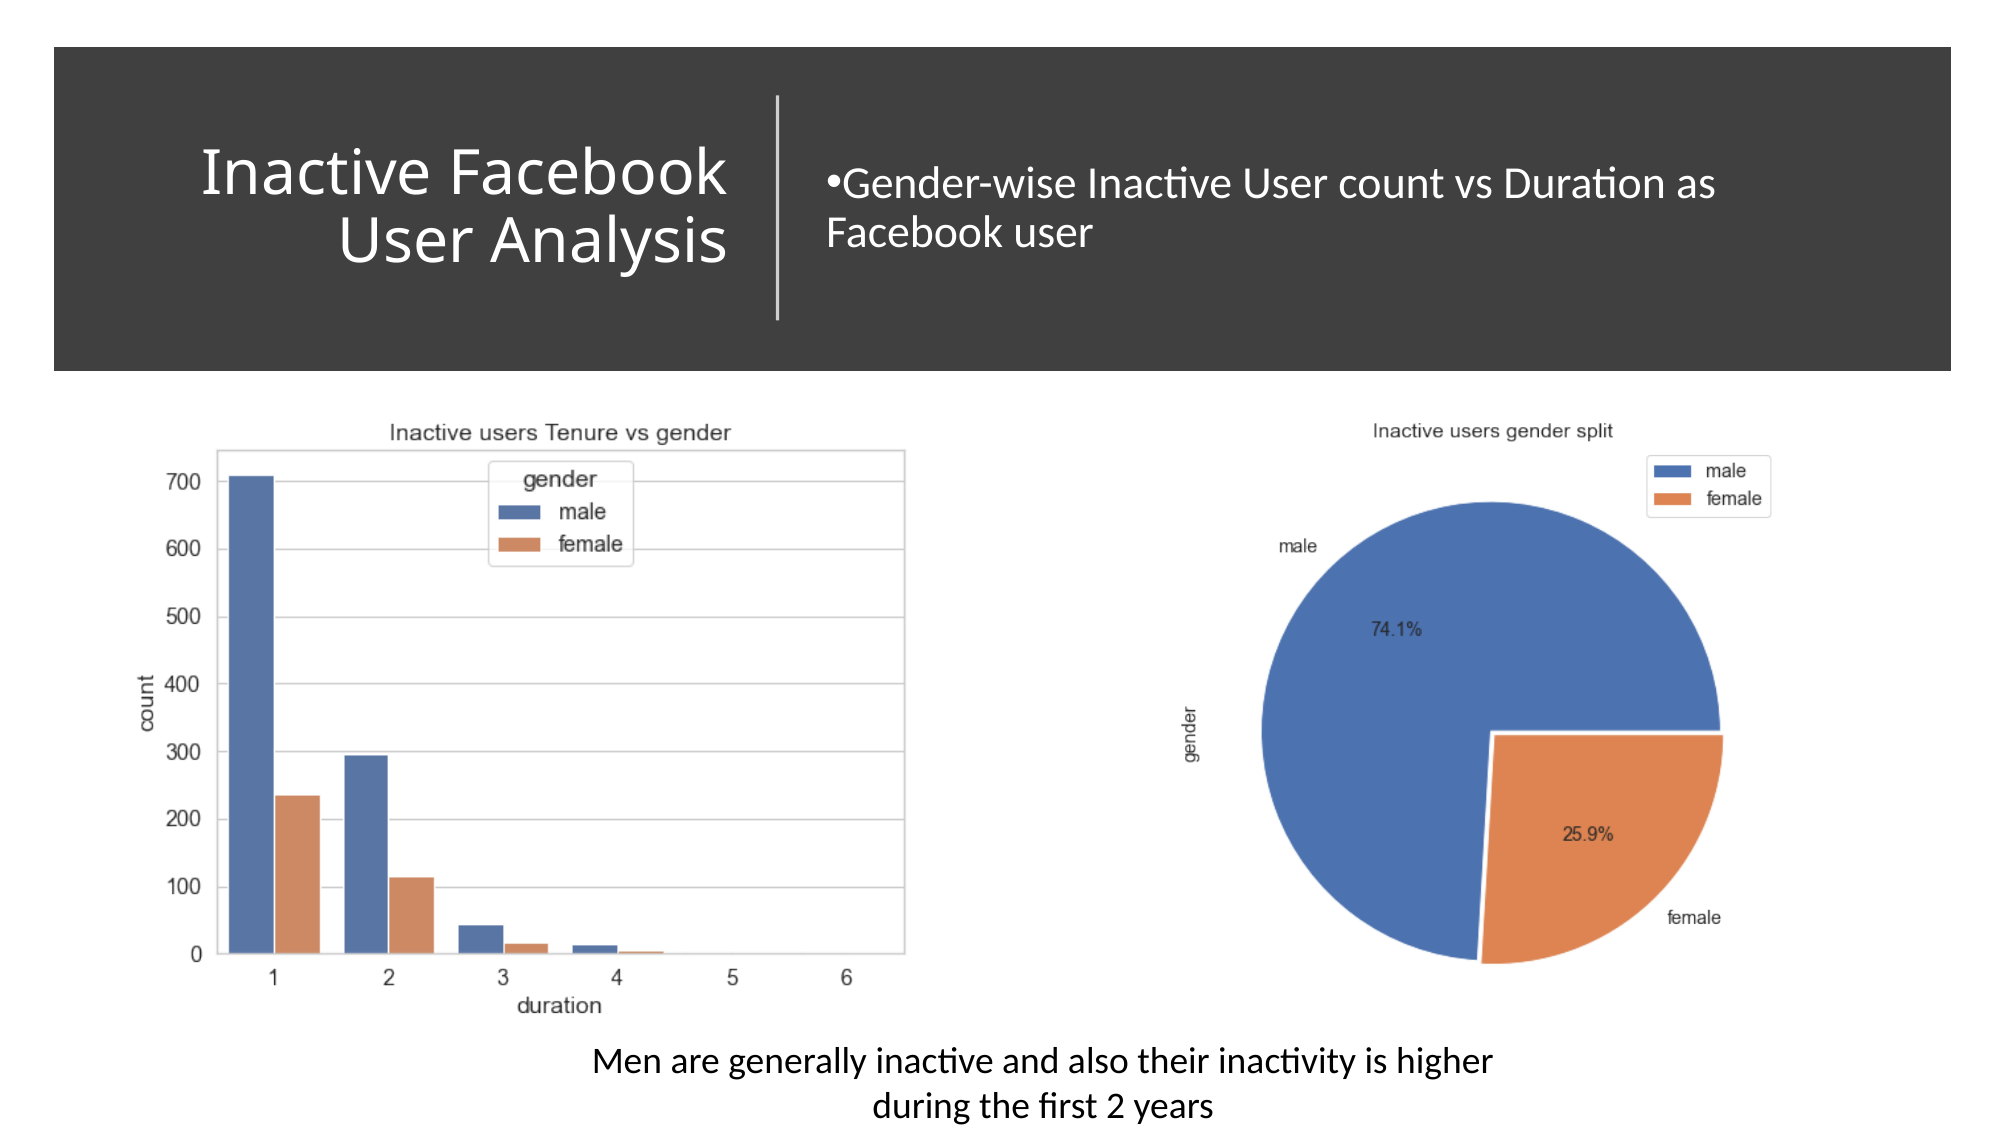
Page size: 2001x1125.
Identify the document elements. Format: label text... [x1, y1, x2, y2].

picture [1172, 414, 1789, 1030]
text_box Men are generally inactive and also their inactivity is higher during the first 2 years [543, 1028, 1544, 1125]
list Gender-wise Inactive User count vs Duration as Facebook user [811, 83, 1896, 334]
picture [126, 413, 915, 1029]
title Inactive Facebook User Analysis [106, 83, 744, 334]
text_box [63, 57, 1942, 361]
